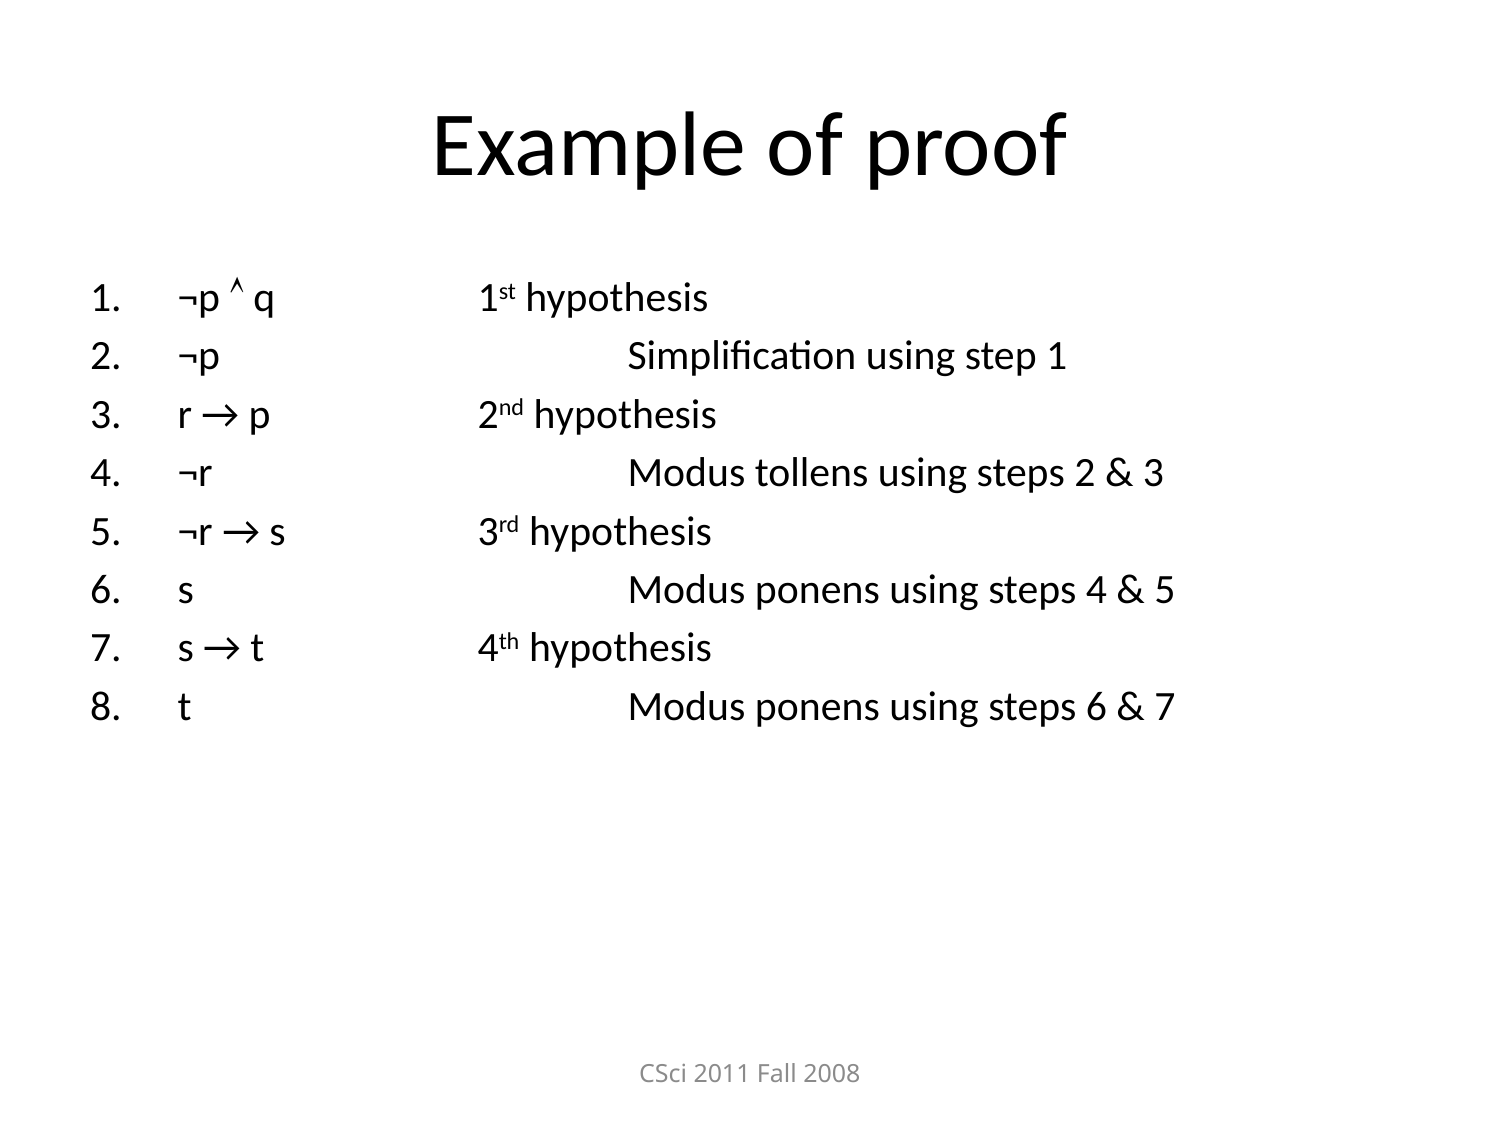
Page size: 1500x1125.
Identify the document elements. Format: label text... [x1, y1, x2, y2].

title Example of proof [75, 45, 1425, 233]
list ¬p  q 1st hypothesis ¬p Simplification using step 1 r → p 2nd hypothesis ¬r Modus tollens using steps 2 & 3 ¬r → s 3rd hypothesis s Modus ponens using steps 4 & 5 s → t 4th hypothesis t Modus ponens using steps 6 & 7 [75, 262, 1425, 1005]
footer CSci 2011 Fall 2008 [512, 1042, 988, 1103]
